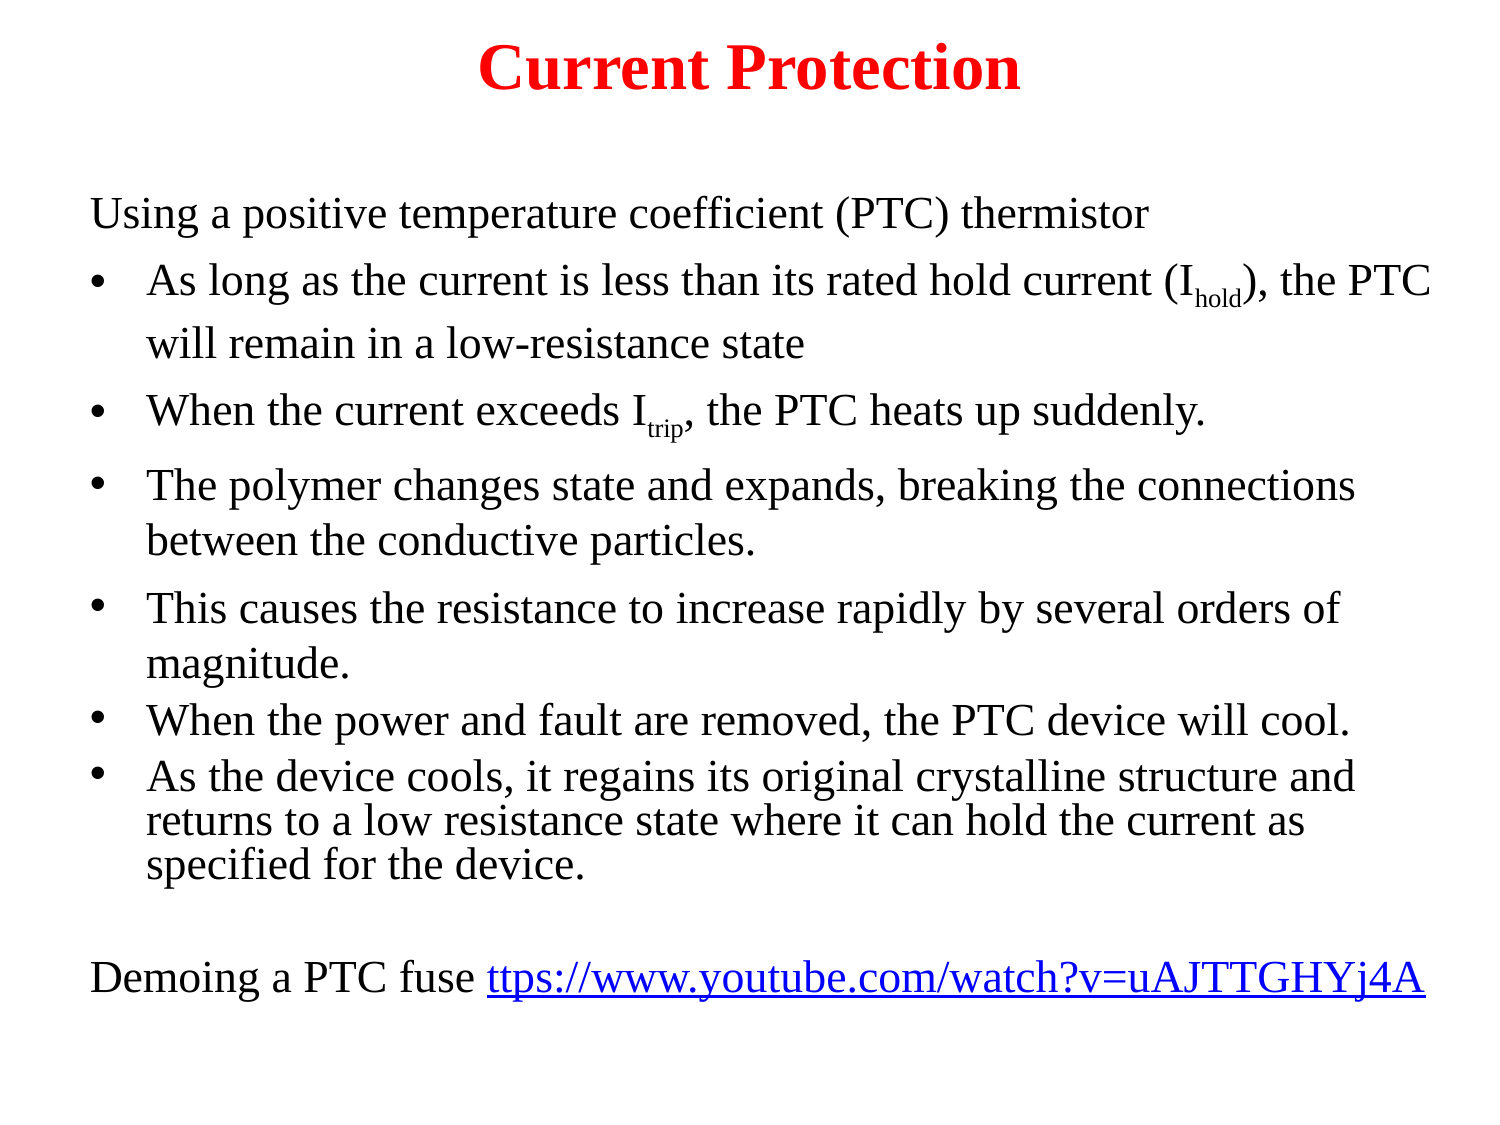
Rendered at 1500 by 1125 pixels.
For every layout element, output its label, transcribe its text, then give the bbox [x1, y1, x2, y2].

text_box Using a positive temperature coefficient (PTC) thermistor As long as the current is less than its rated hold current (Ihold), the PTC will remain in a low-resistance state When the current exceeds Itrip, the PTC heats up suddenly. The polymer changes state and expands, breaking the connections between the conductive particles. This causes the resistance to increase rapidly by several orders of magnitude. When the power and fault are removed, the PTC device will cool. As the device cools, it regains its original crystalline structure and returns to a low resistance state where it can hold the current as specified for the device. Demoing a PTC fuse ttps://www.youtube.com/watch?v=uAJTTGHYj4A [75, 174, 1463, 1009]
title Current Protection [75, 0, 1425, 125]
